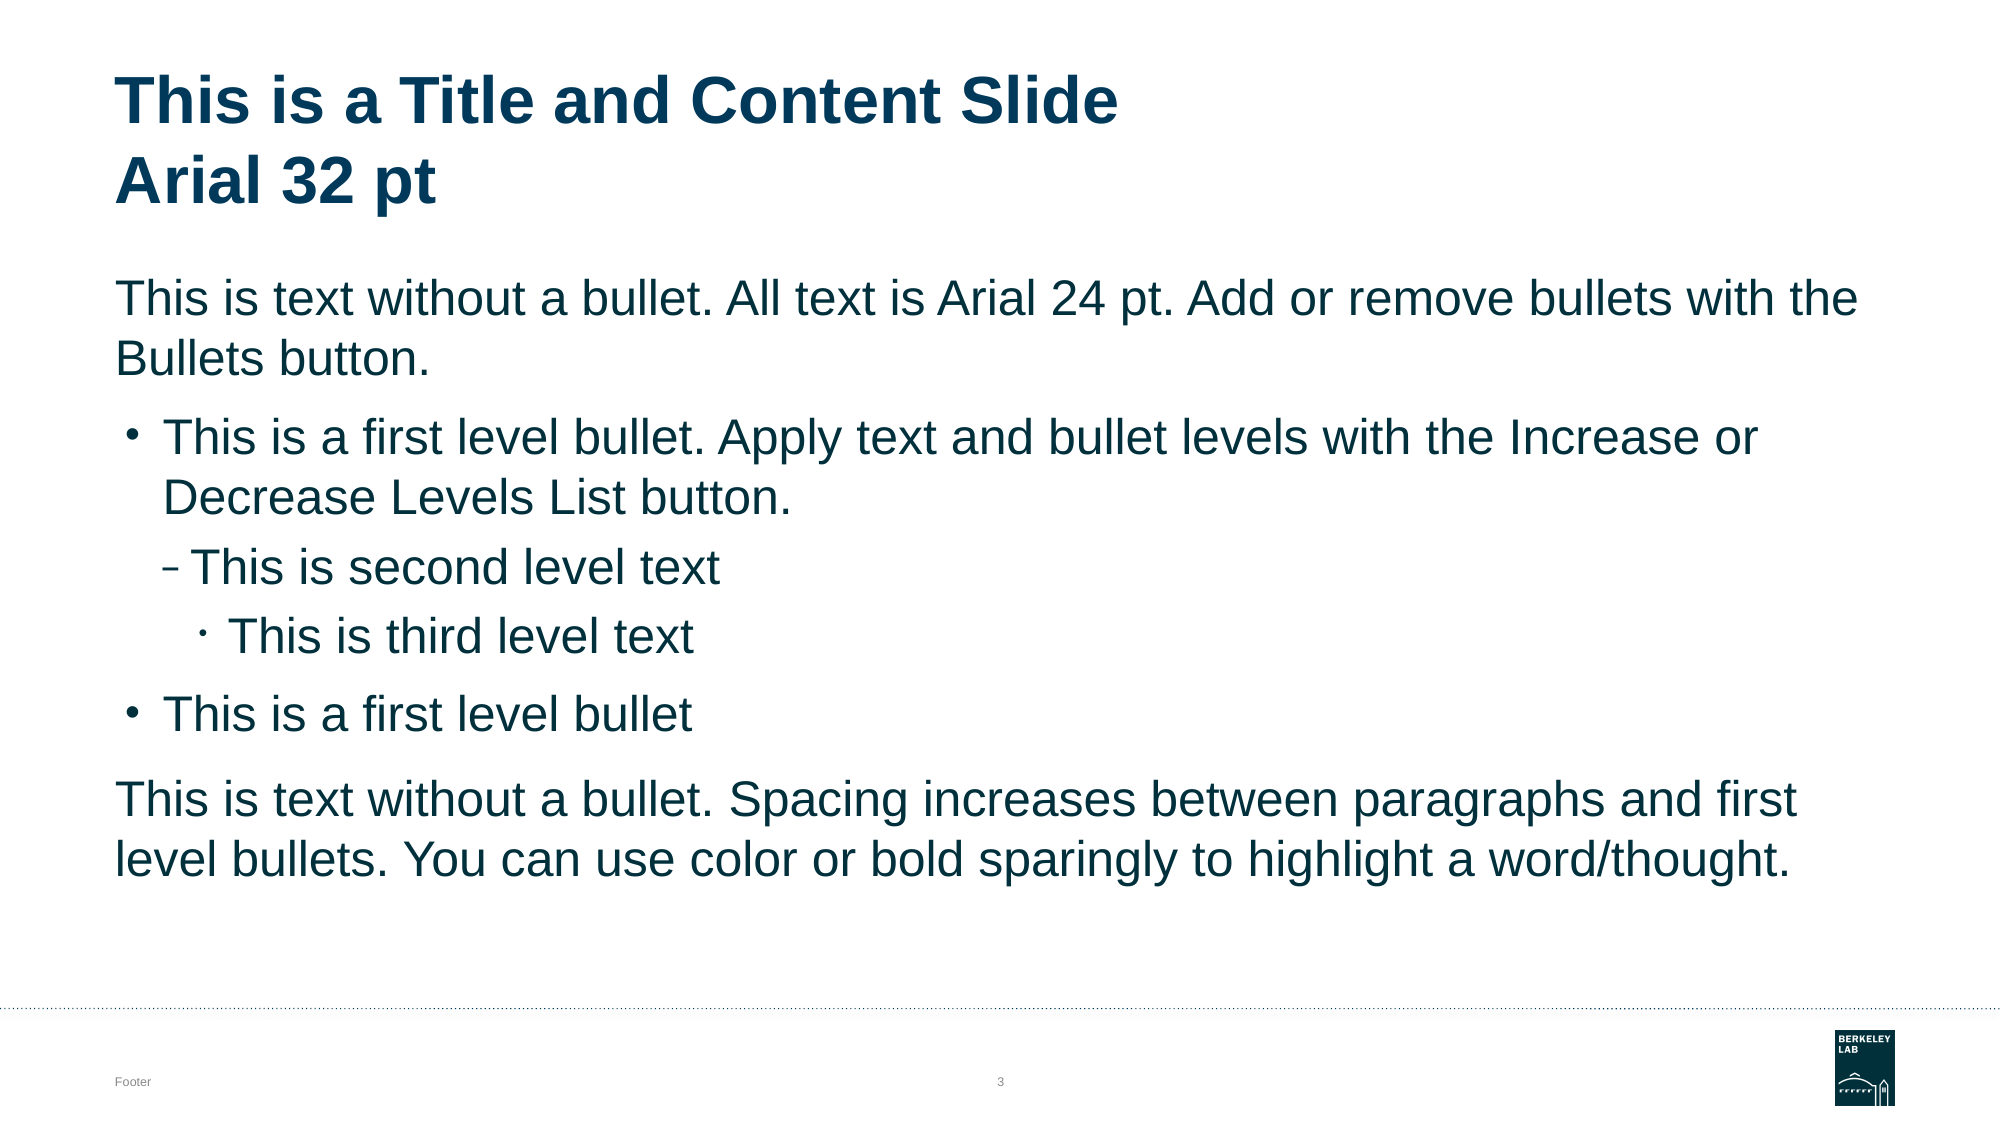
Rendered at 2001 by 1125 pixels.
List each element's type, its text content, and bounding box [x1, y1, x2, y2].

list This is text without a bullet. All text is Arial 24 pt. Add or remove bullets with the Bullets button. This is a first level bullet. Apply text and bullet levels with the Increase or Decrease Levels List button. This is second level text This is third level text This is a first level bullet This is text without a bullet. Spacing increases between paragraphs and first level bullets. You can use color or bold sparingly to highlight a word/thought. [99, 258, 1900, 975]
title This is a Title and Content Slide Arial 32 pt [99, 42, 1900, 231]
picture [1846, 1046, 1857, 1052]
footer Footer [99, 1051, 923, 1112]
picture [1874, 1036, 1883, 1042]
slide_number 3 [926, 1051, 1075, 1112]
